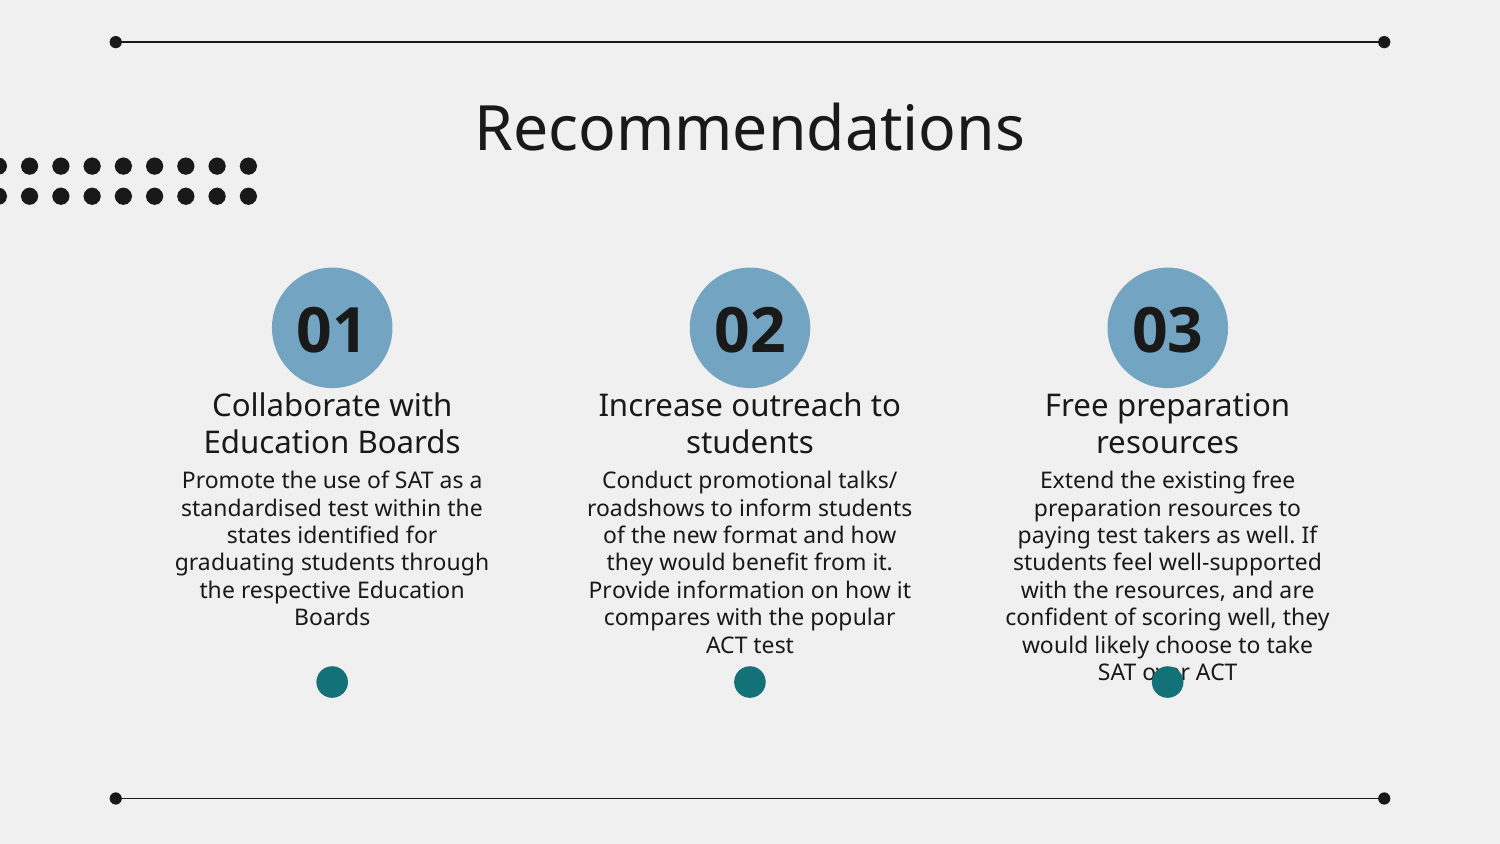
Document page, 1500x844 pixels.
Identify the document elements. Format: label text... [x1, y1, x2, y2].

text_box [1120, 267, 1216, 291]
title Collaborate with Education Boards [153, 388, 511, 450]
title 03 [1107, 291, 1228, 365]
title Free preparation resources [989, 388, 1347, 450]
title Increase outreach to students [571, 388, 929, 450]
subtitle Promote the use of SAT as a standardised test within the states identified for graduating students through the respective Education Boards [153, 450, 511, 655]
subtitle Extend the existing free preparation resources to paying test takers as well. If students feel well-supported with the resources, and are confident of scoring well, they would likely choose to take SAT over ACT [989, 450, 1347, 655]
title 02 [689, 291, 811, 365]
title 01 [271, 291, 393, 365]
subtitle Conduct promotional talks/ roadshows to inform students of the new format and how they would benefit from it. Provide information on how it compares with the popular ACT test [571, 450, 929, 655]
text_box [284, 267, 380, 291]
text_box [1151, 666, 1184, 698]
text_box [0, 157, 258, 206]
title Recommendations [118, 72, 1382, 167]
text_box [702, 267, 798, 291]
text_box [1120, 365, 1216, 388]
text_box [702, 365, 798, 388]
text_box [284, 365, 380, 388]
text_box [734, 666, 766, 698]
text_box [316, 666, 349, 698]
